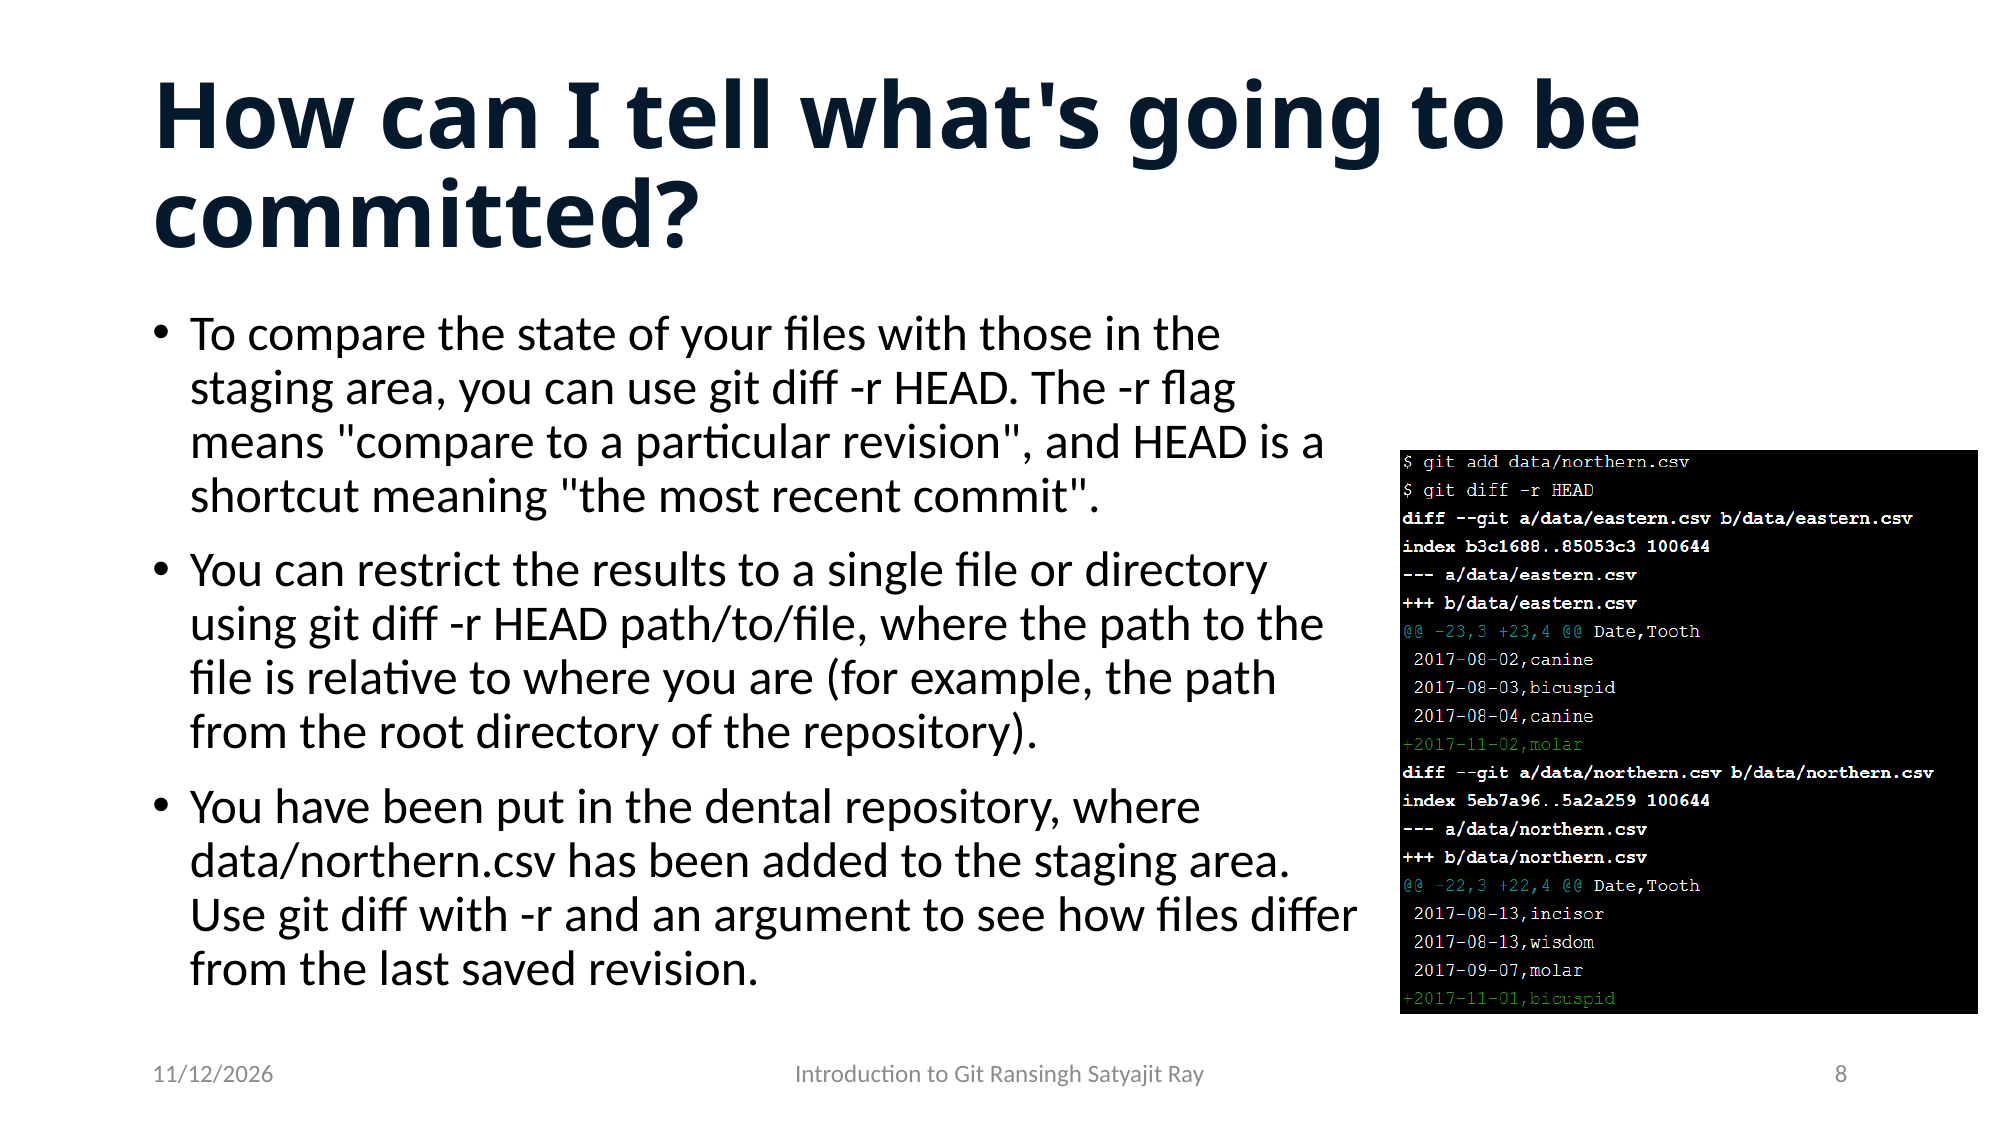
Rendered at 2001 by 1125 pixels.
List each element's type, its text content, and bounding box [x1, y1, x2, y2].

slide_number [137, 1042, 588, 1103]
slide_number 8 [1412, 1042, 1863, 1103]
picture [1400, 450, 1978, 1014]
title How can I tell what's going to be committed? [137, 59, 1863, 278]
footer Introduction to Git Ransingh Satyajit Ray [662, 1042, 1338, 1103]
list To compare the state of your files with those in the staging area, you can use git diff -r HEAD. The -r flag means "compare to a particular revision", and HEAD is a shortcut meaning "the most recent commit". You can restrict the results to a single file or directory using git diff -r HEAD path/to/file, where the path to the file is relative to where you are (for example, the path from the root directory of the repository). You have been put in the dental repository, where data/northern.csv has been added to the staging area. Use git diff with -r and an argument to see how files differ from the last saved revision. [137, 299, 1390, 1014]
